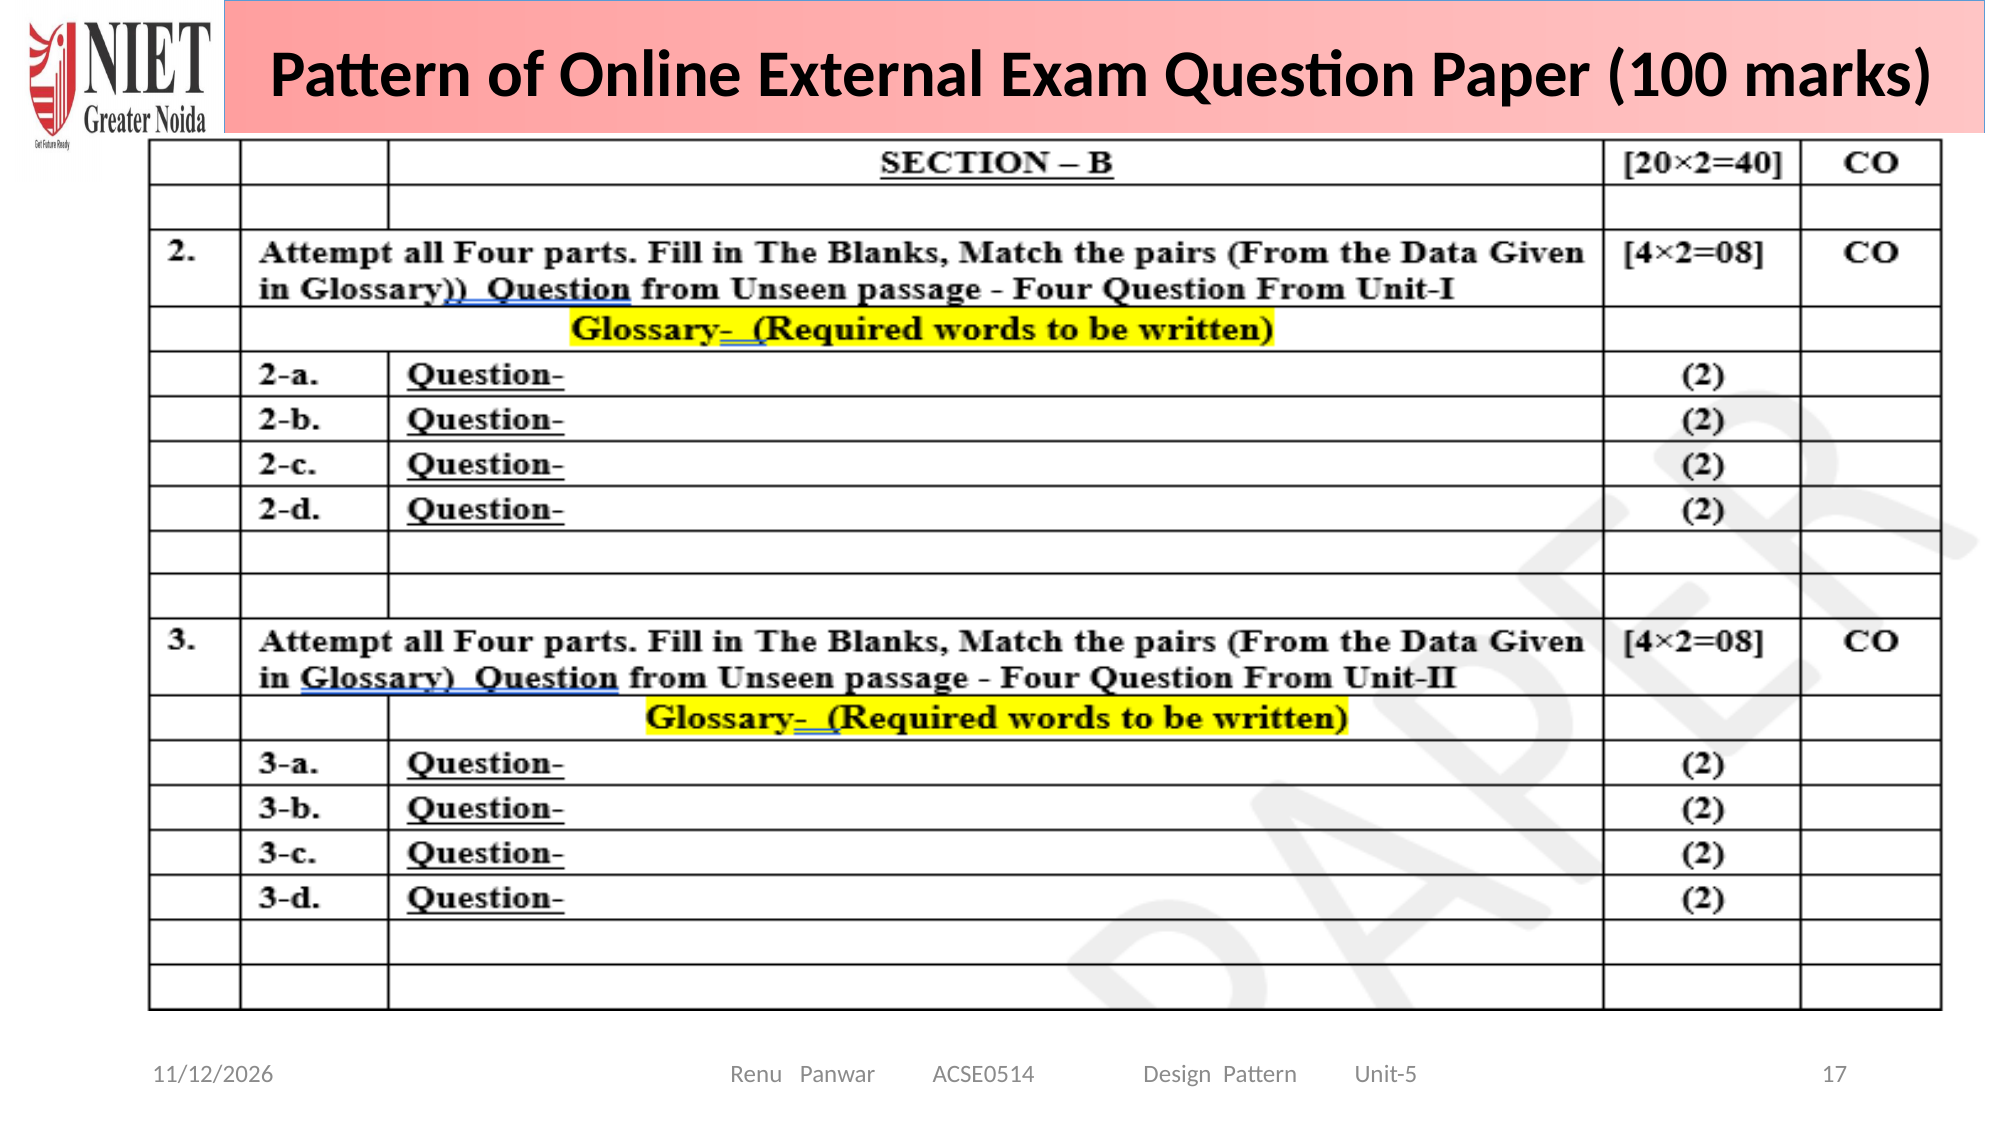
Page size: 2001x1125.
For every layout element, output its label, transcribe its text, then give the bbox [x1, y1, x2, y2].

text_box Pattern of Online External Exam Question Paper (100 marks) [233, 22, 1971, 117]
footer Renu Panwar ACSE0514 Design Pattern Unit-5 [662, 1042, 1412, 1103]
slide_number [137, 1042, 588, 1103]
slide_number 17 [1412, 1042, 1863, 1103]
picture [15, 0, 1990, 1011]
